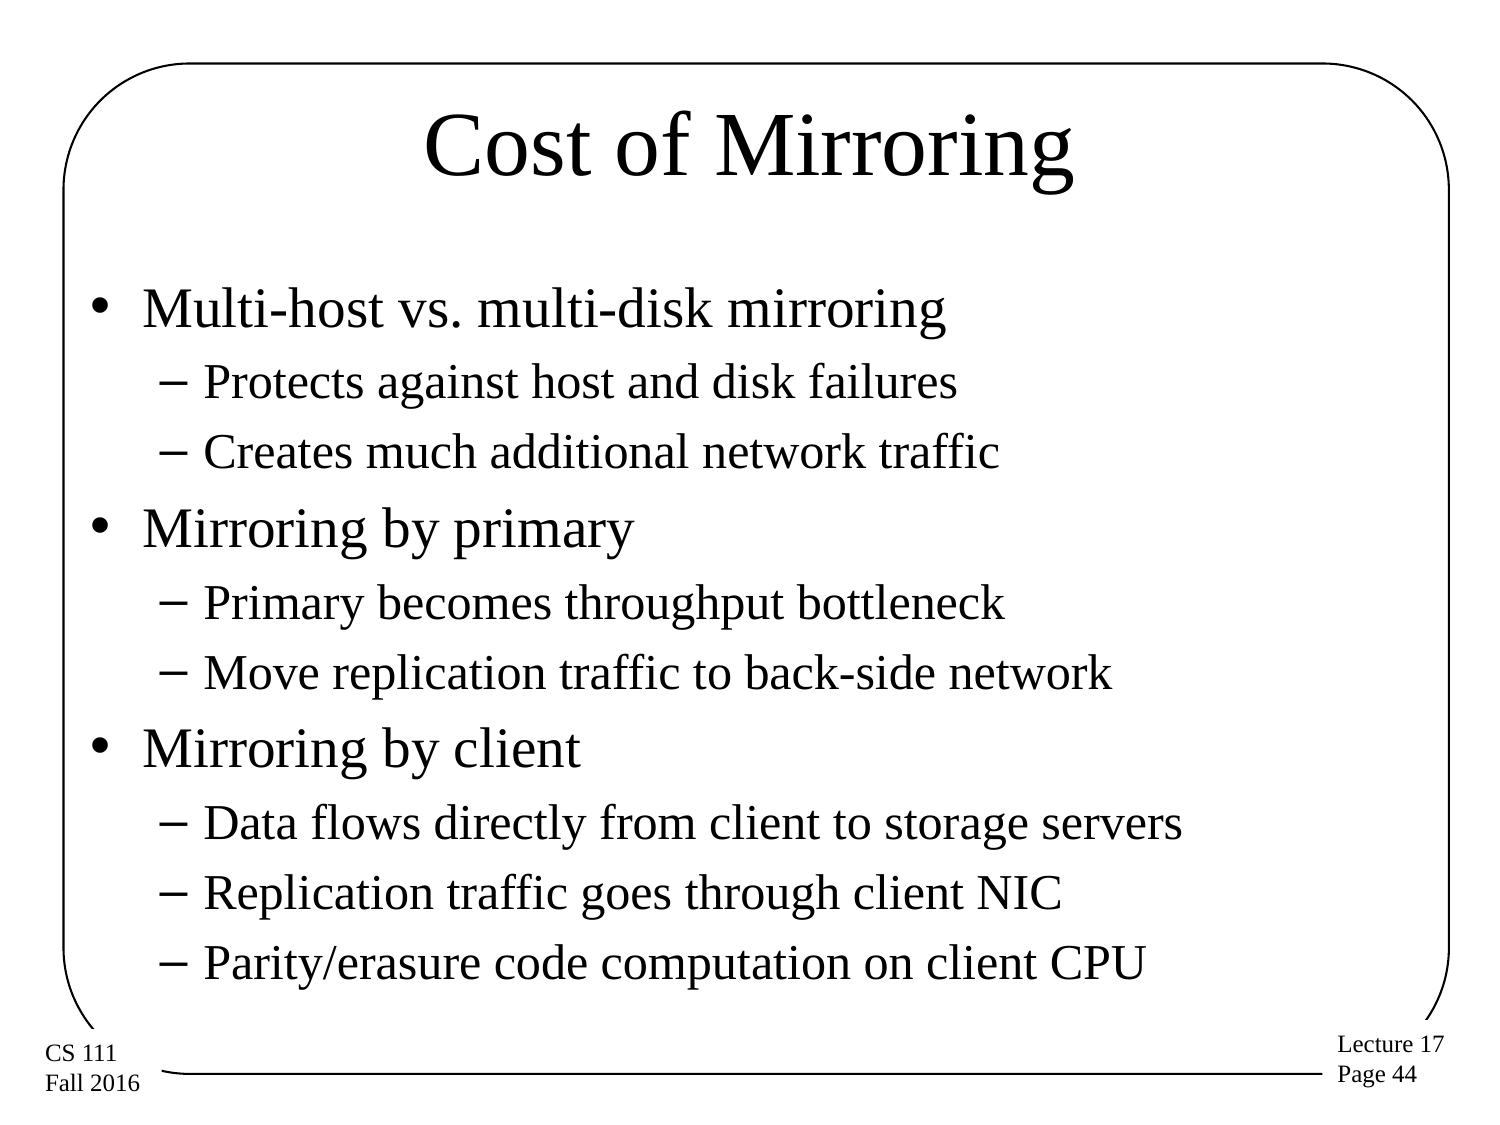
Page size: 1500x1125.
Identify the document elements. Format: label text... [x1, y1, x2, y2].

title Cost of Mirroring [74, 44, 1426, 233]
list Multi-host vs. multi-disk mirroring Protects against host and disk failures Creates much additional network traffic Mirroring by primary Primary becomes throughput bottleneck Move replication traffic to back-side network Mirroring by client Data flows directly from client to storage servers Replication traffic goes through client NIC Parity/erasure code computation on client CPU [74, 262, 1426, 1006]
